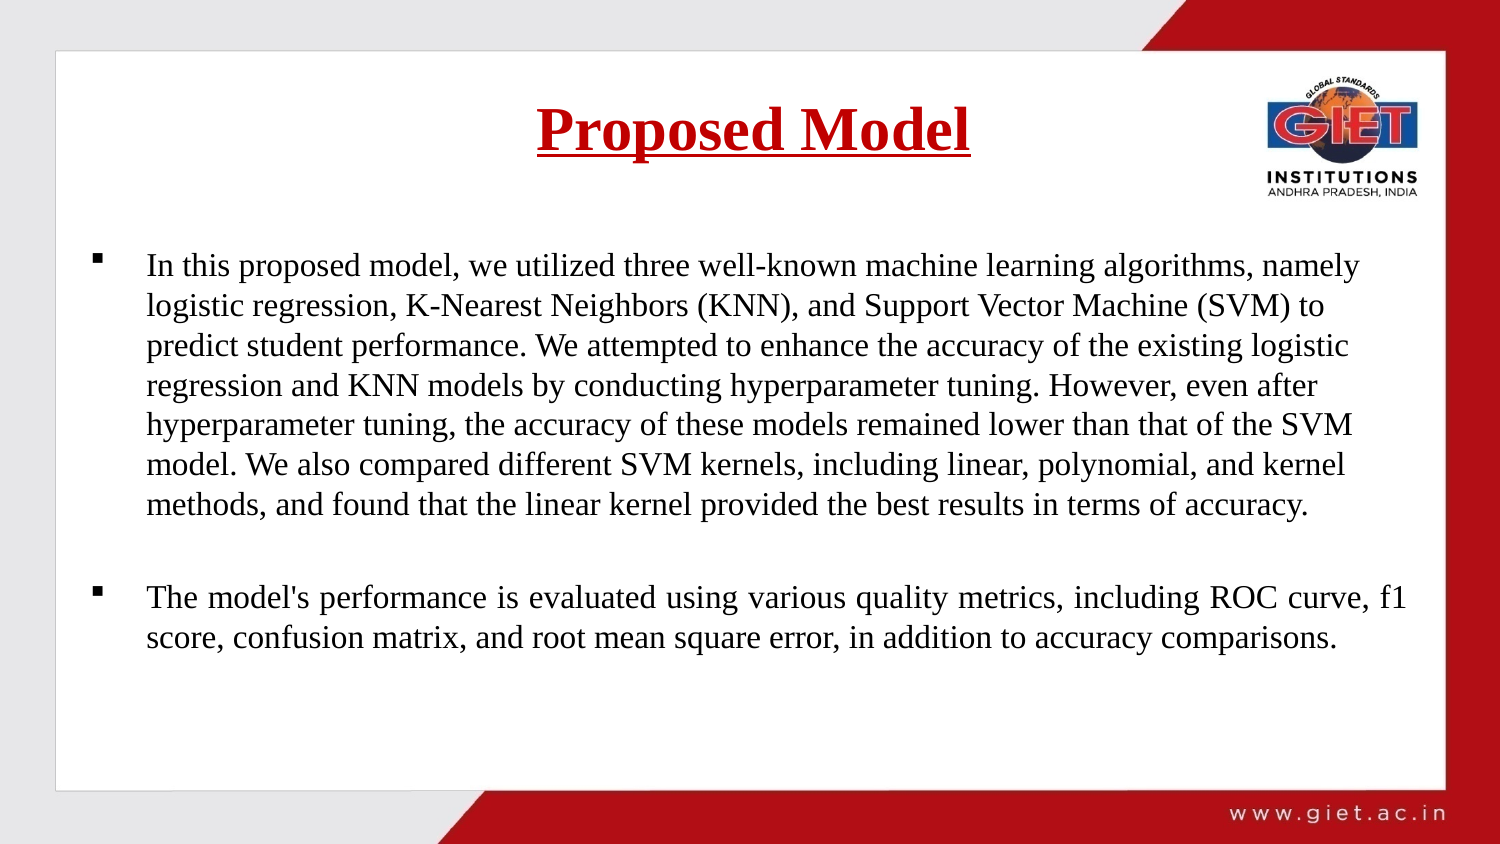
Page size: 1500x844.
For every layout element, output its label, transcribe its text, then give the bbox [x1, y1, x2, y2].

title Proposed Model [79, 54, 1430, 196]
list In this proposed model, we utilized three well-known machine learning algorithms, namely logistic regression, K-Nearest Neighbors (KNN), and Support Vector Machine (SVM) to predict student performance. We attempted to enhance the accuracy of the existing logistic regression and KNN models by conducting hyperparameter tuning. However, even after hyperparameter tuning, the accuracy of these models remained lower than that of the SVM model. We also compared different SVM kernels, including linear, polynomial, and kernel methods, and found that the linear kernel provided the best results in terms of accuracy. The model's performance is evaluated using various quality metrics, including ROC curve, f1 score, confusion matrix, and root mean square error, in addition to accuracy comparisons. [75, 235, 1425, 793]
picture [0, 0, 1500, 844]
